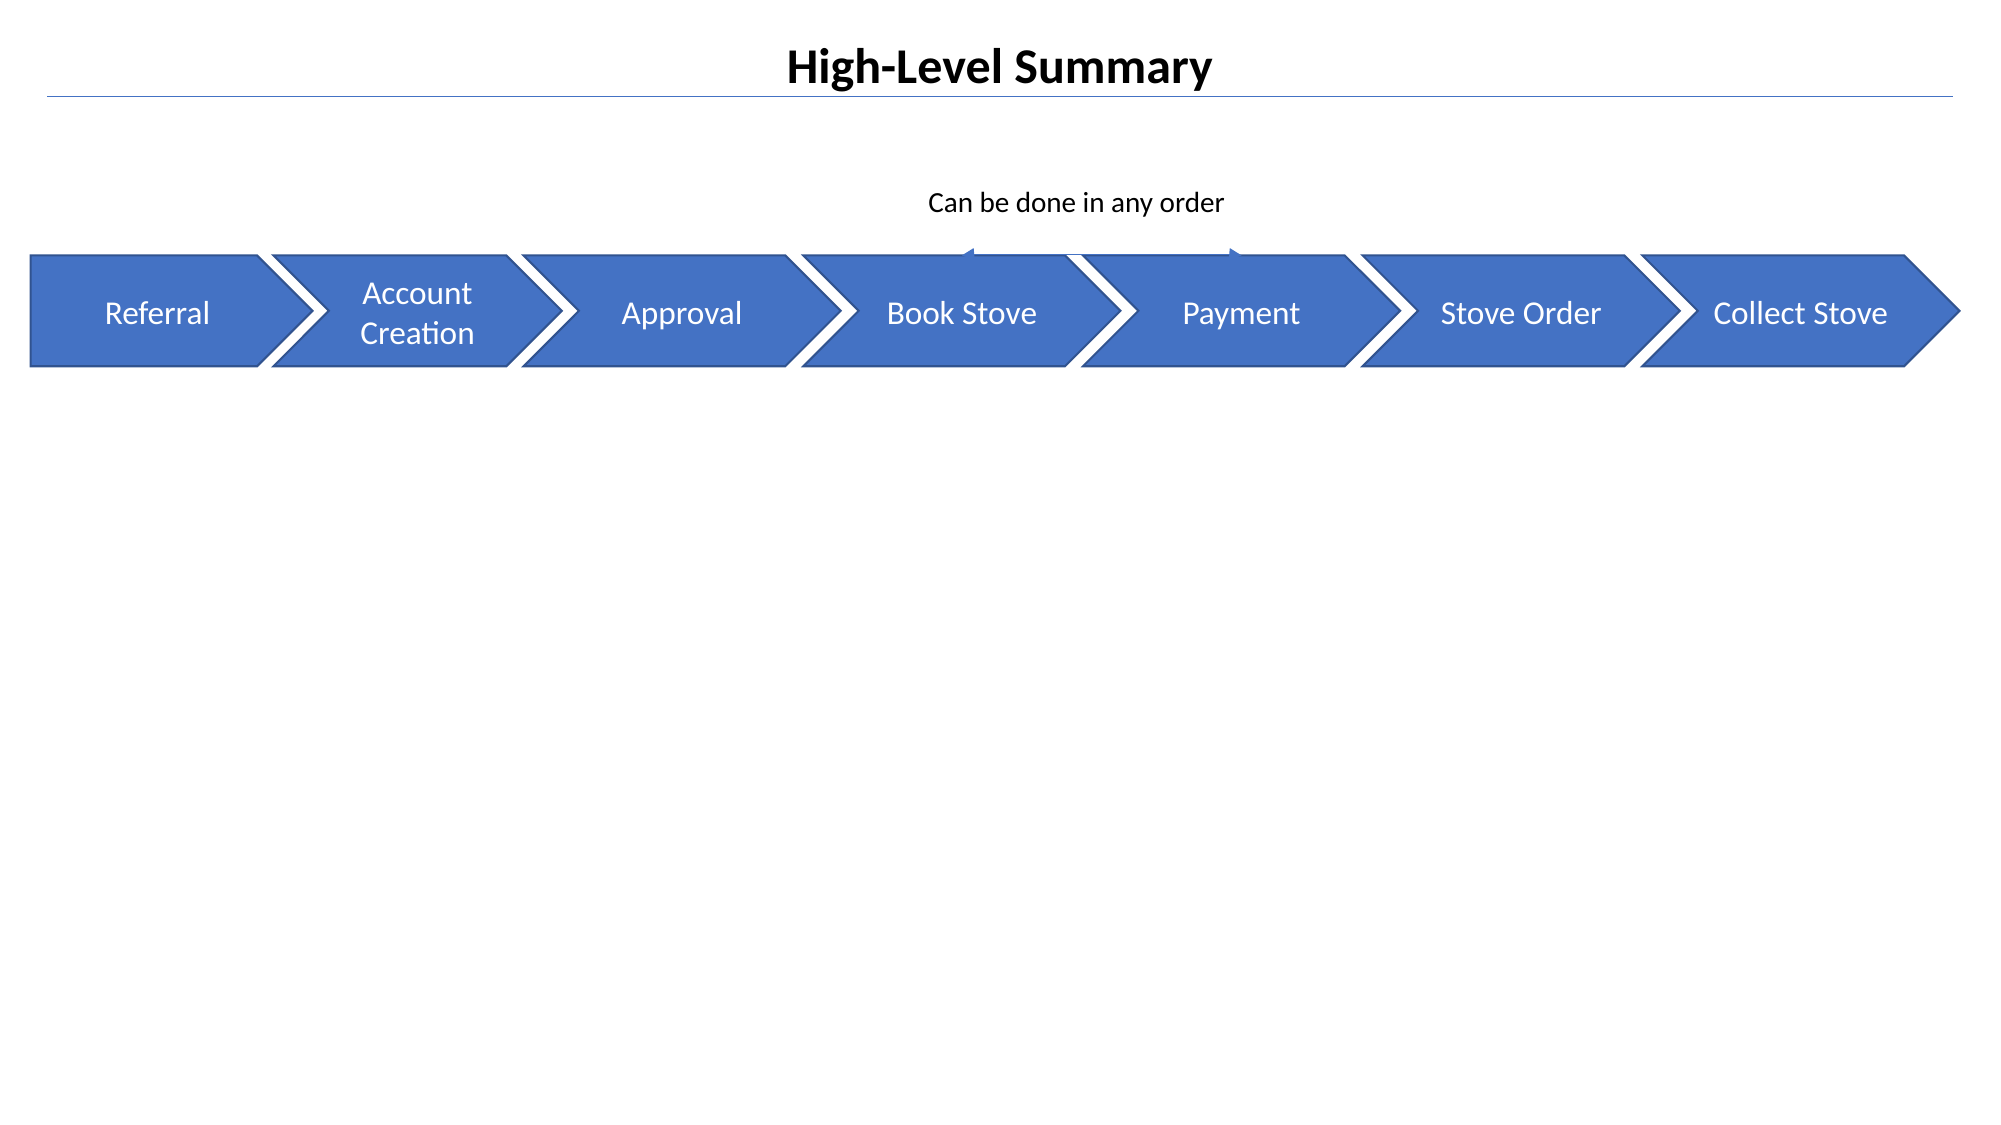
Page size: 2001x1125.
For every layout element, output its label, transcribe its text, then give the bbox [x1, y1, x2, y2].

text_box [1079, 255, 1960, 367]
text_box Can be done in any order [843, 175, 1069, 227]
text_box Can be done in any order [1079, 175, 1310, 227]
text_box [30, 255, 1069, 367]
text_box High-Level Summary [444, 25, 1556, 95]
